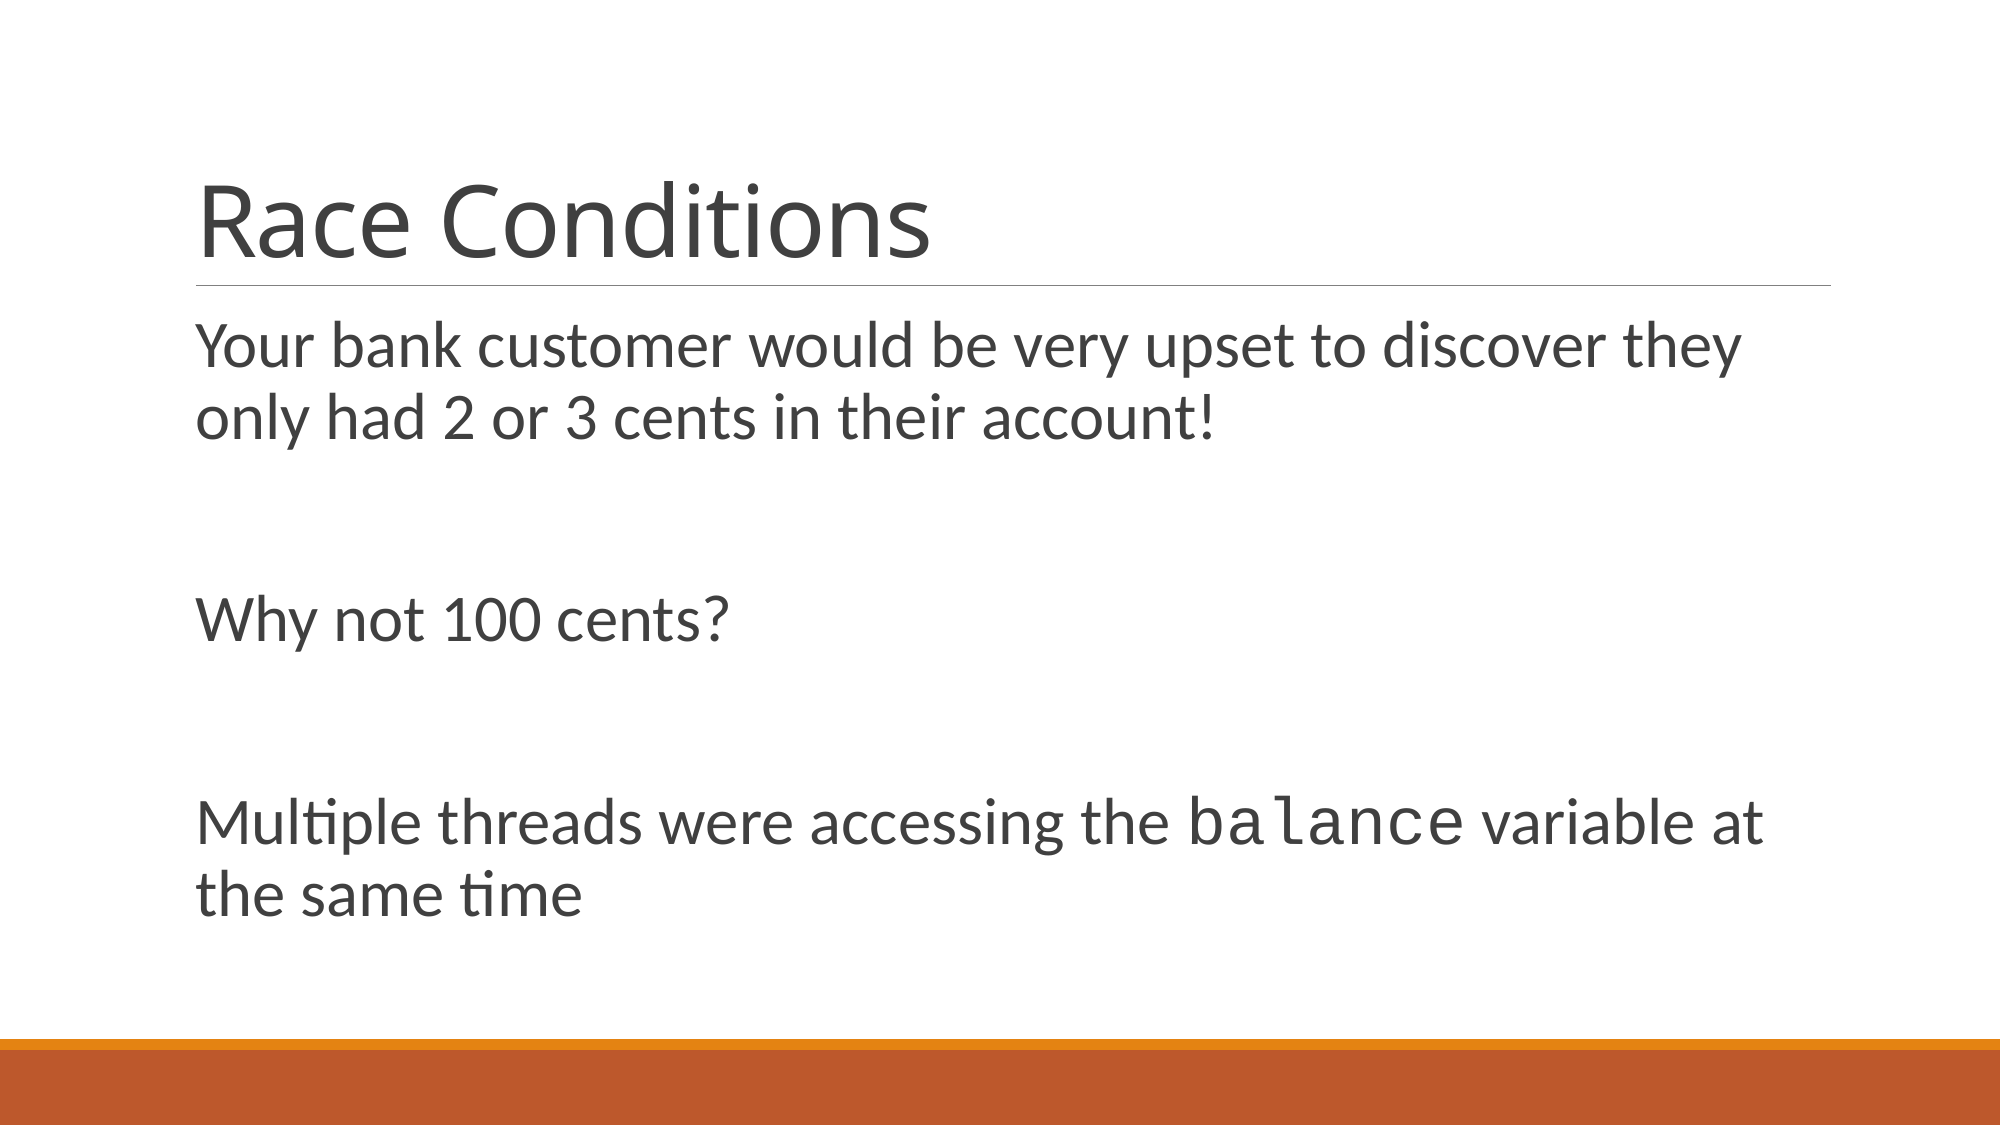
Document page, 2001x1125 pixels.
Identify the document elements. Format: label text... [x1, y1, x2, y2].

title Race Conditions [180, 47, 1830, 285]
list Your bank customer would be very upset to discover they only had 2 or 3 cents in their account! Why not 100 cents? Multiple threads were accessing the balance variable at the same time [180, 302, 1830, 963]
